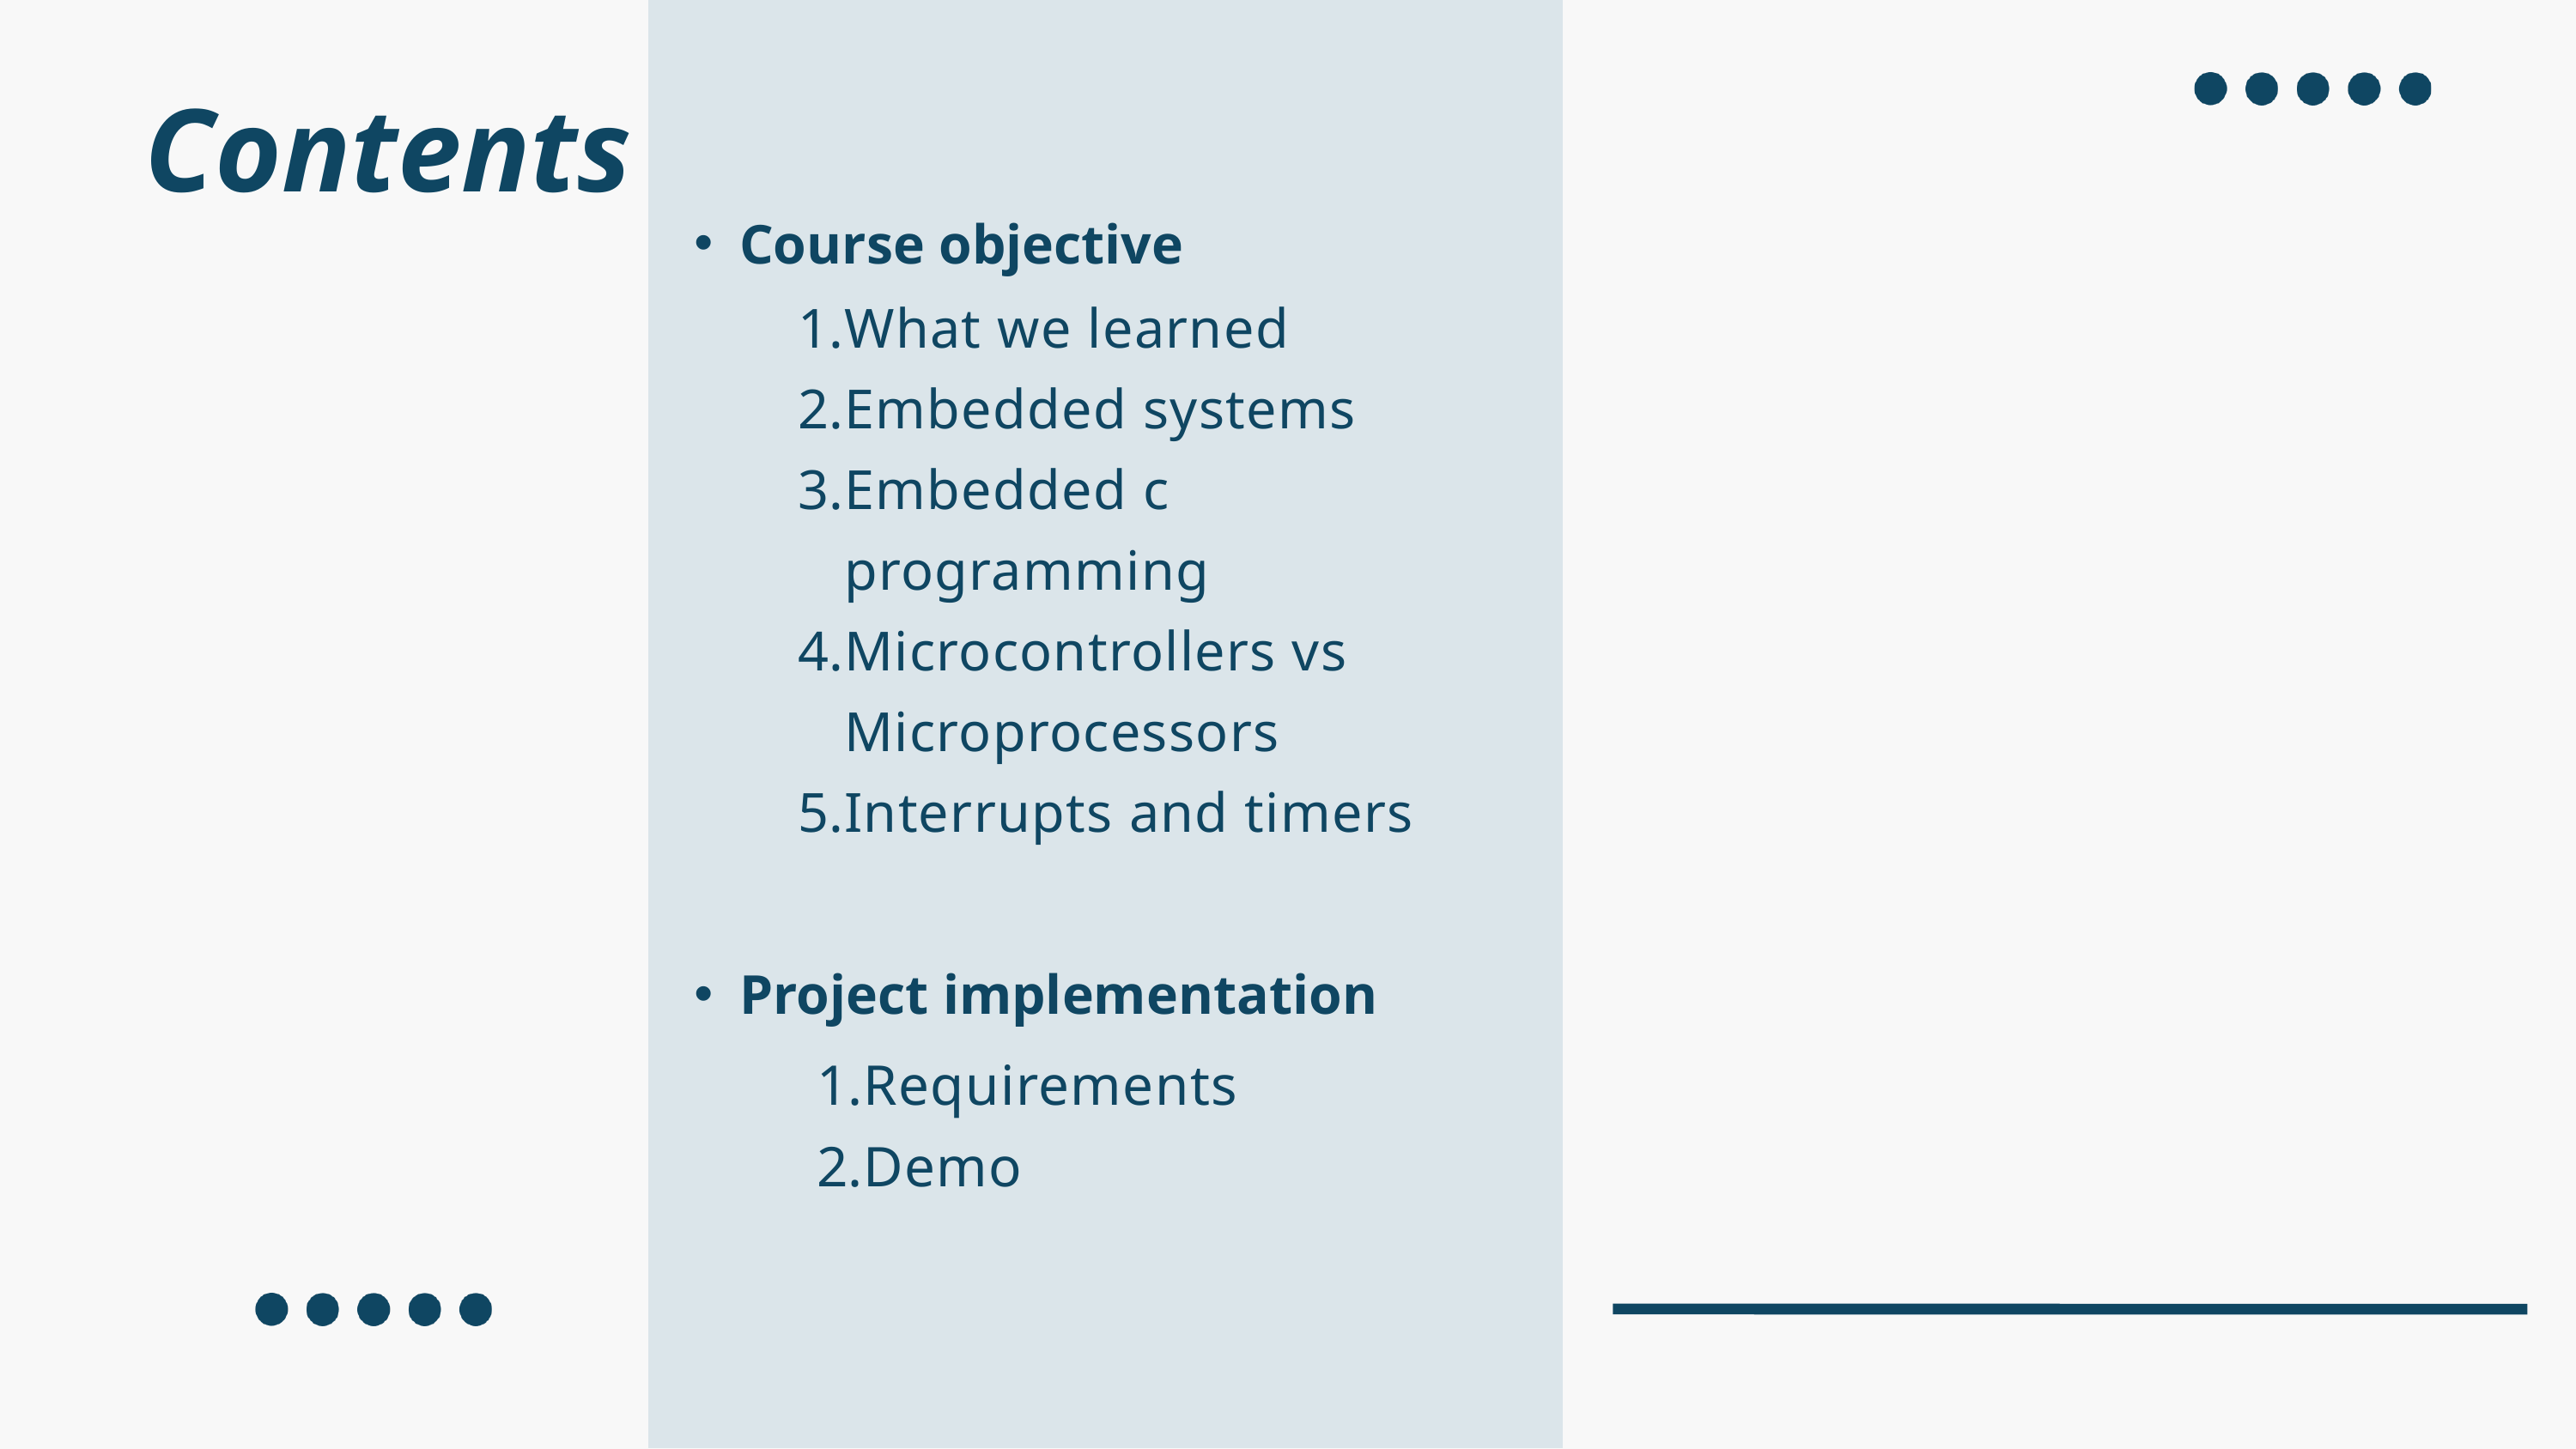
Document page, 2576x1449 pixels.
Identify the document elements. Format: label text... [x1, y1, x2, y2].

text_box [647, 0, 1564, 1449]
text_box Contents [144, 54, 643, 215]
text_box [255, 1291, 492, 1327]
text_box [2194, 70, 2432, 106]
